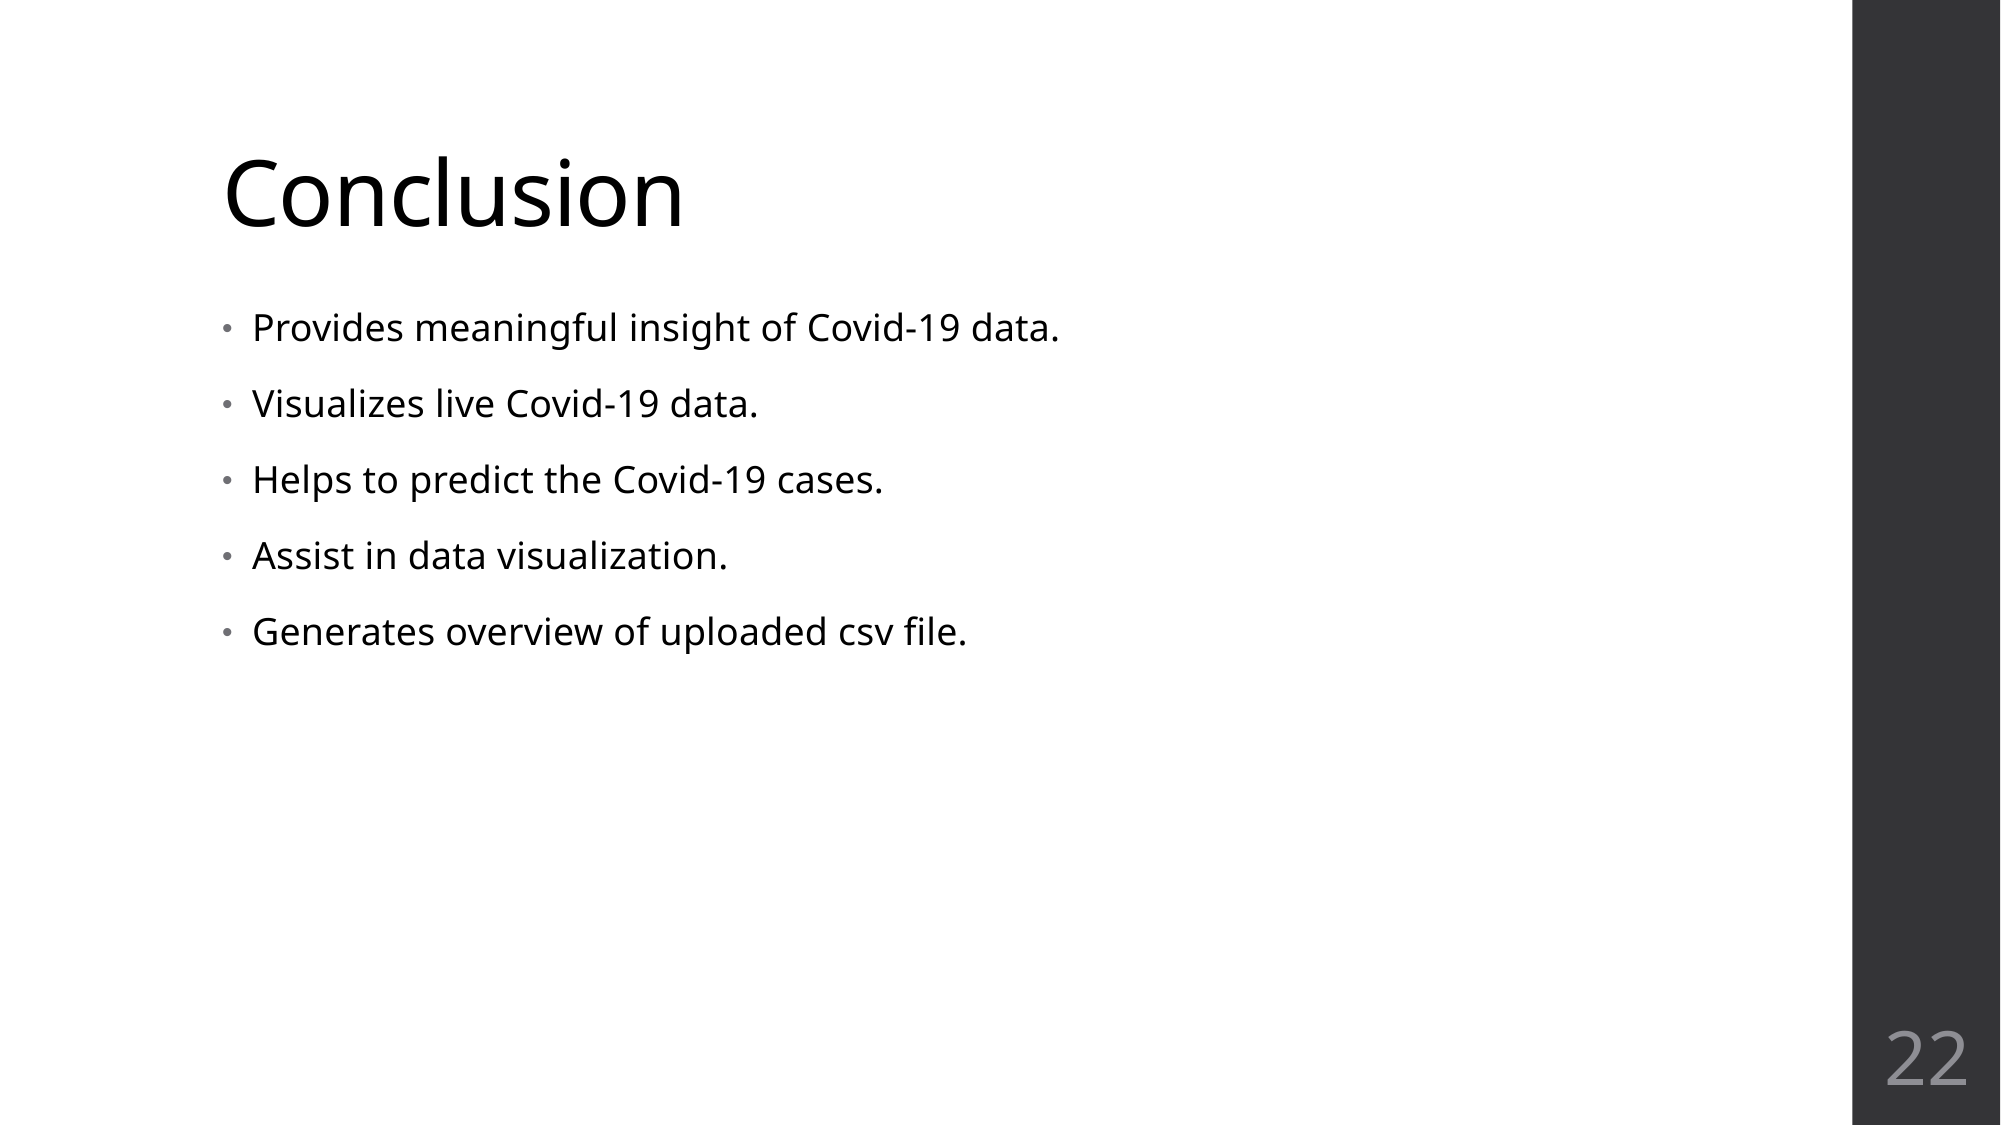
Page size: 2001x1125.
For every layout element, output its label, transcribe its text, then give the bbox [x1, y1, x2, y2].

title Conclusion [206, 36, 1797, 254]
slide_number 22 [1852, 1012, 2000, 1110]
list Provides meaningful insight of Covid-19 data. Visualizes live Covid-19 data. Helps to predict the Covid-19 cases. Assist in data visualization. Generates overview of uploaded csv file. [206, 299, 1617, 1014]
